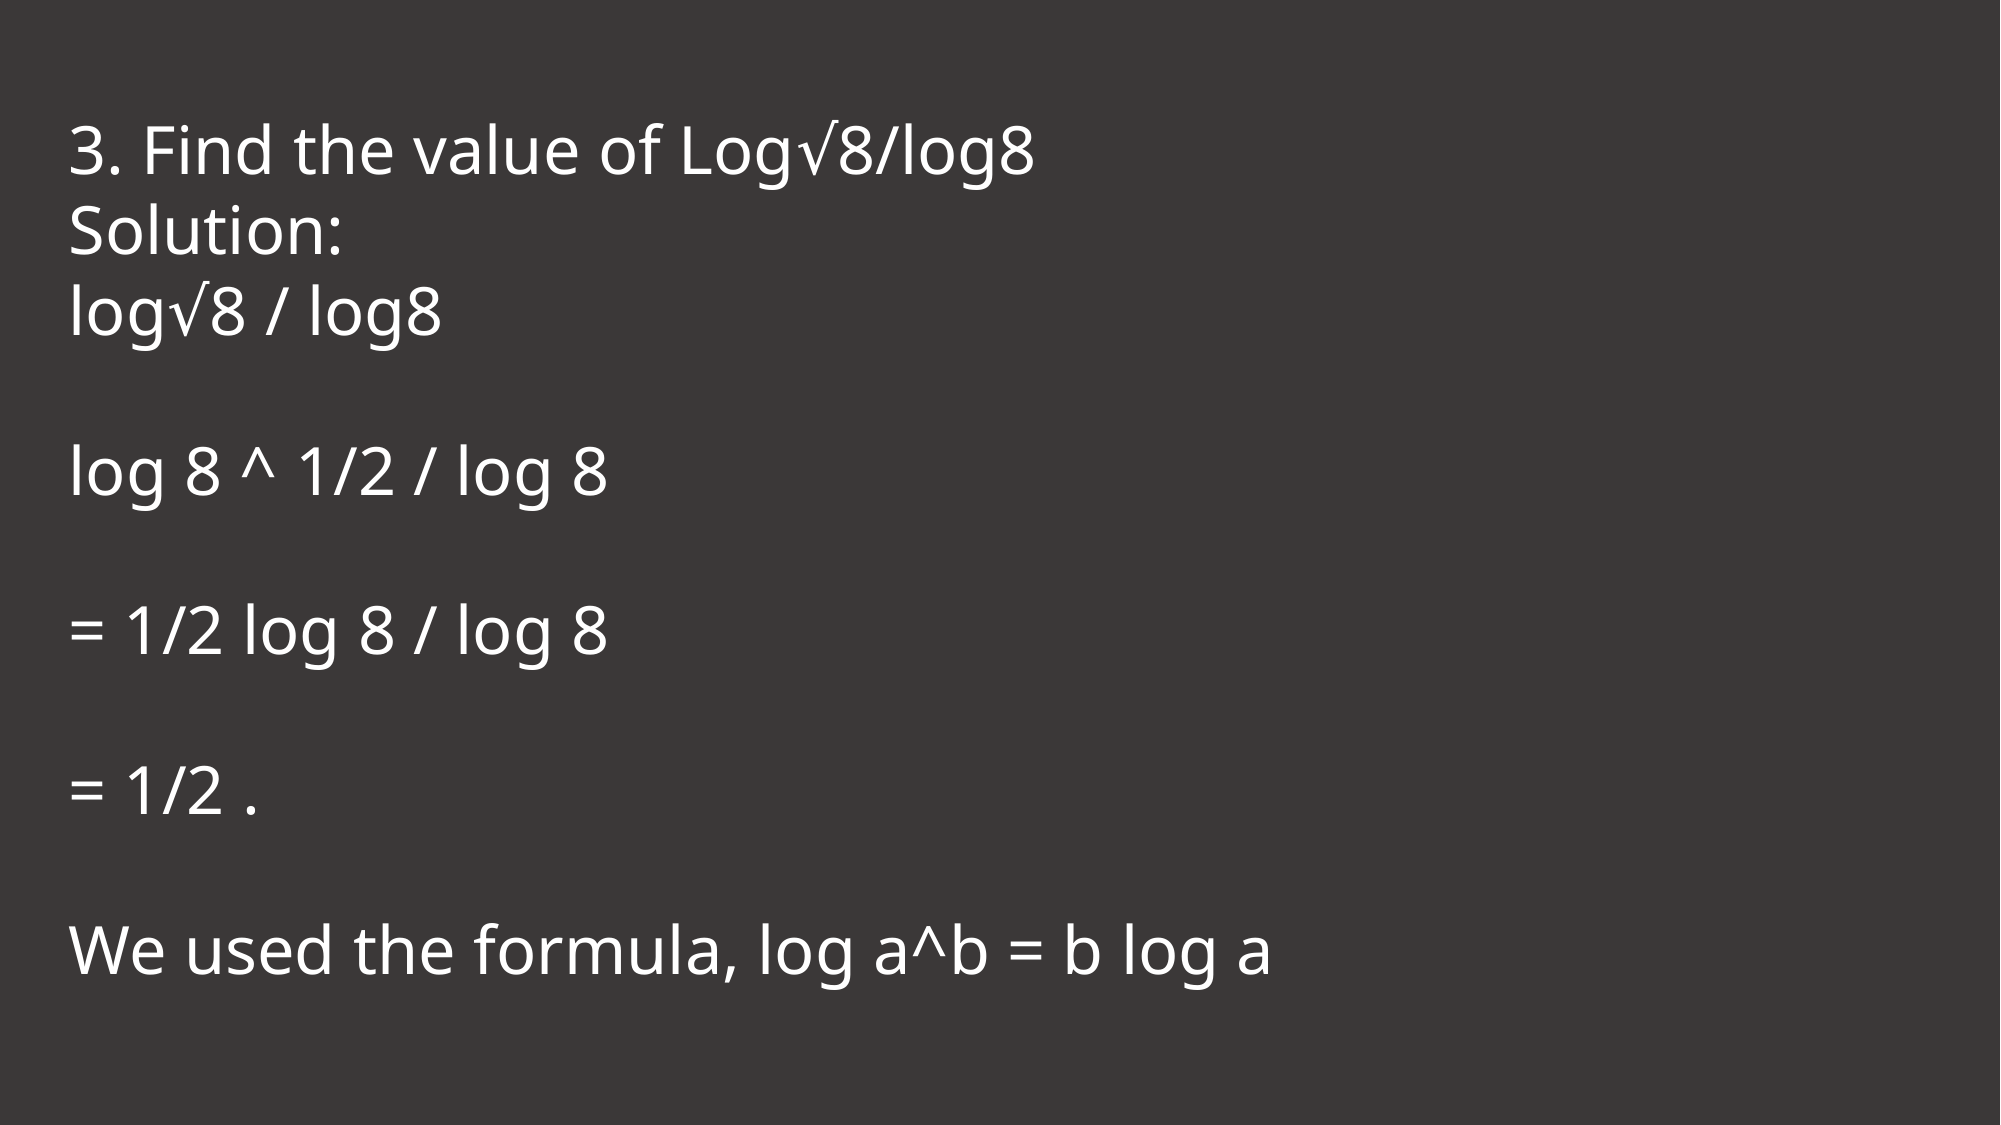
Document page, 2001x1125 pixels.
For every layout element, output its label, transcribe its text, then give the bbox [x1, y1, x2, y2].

text_box 3. Find the value of Log√8/log8 Solution: log√8 / log8 log 8 ^ 1/2 / log 8 = 1/2 log 8 / log 8 = 1/2 . We used the formula, log a^b = b log a [53, 101, 1521, 996]
